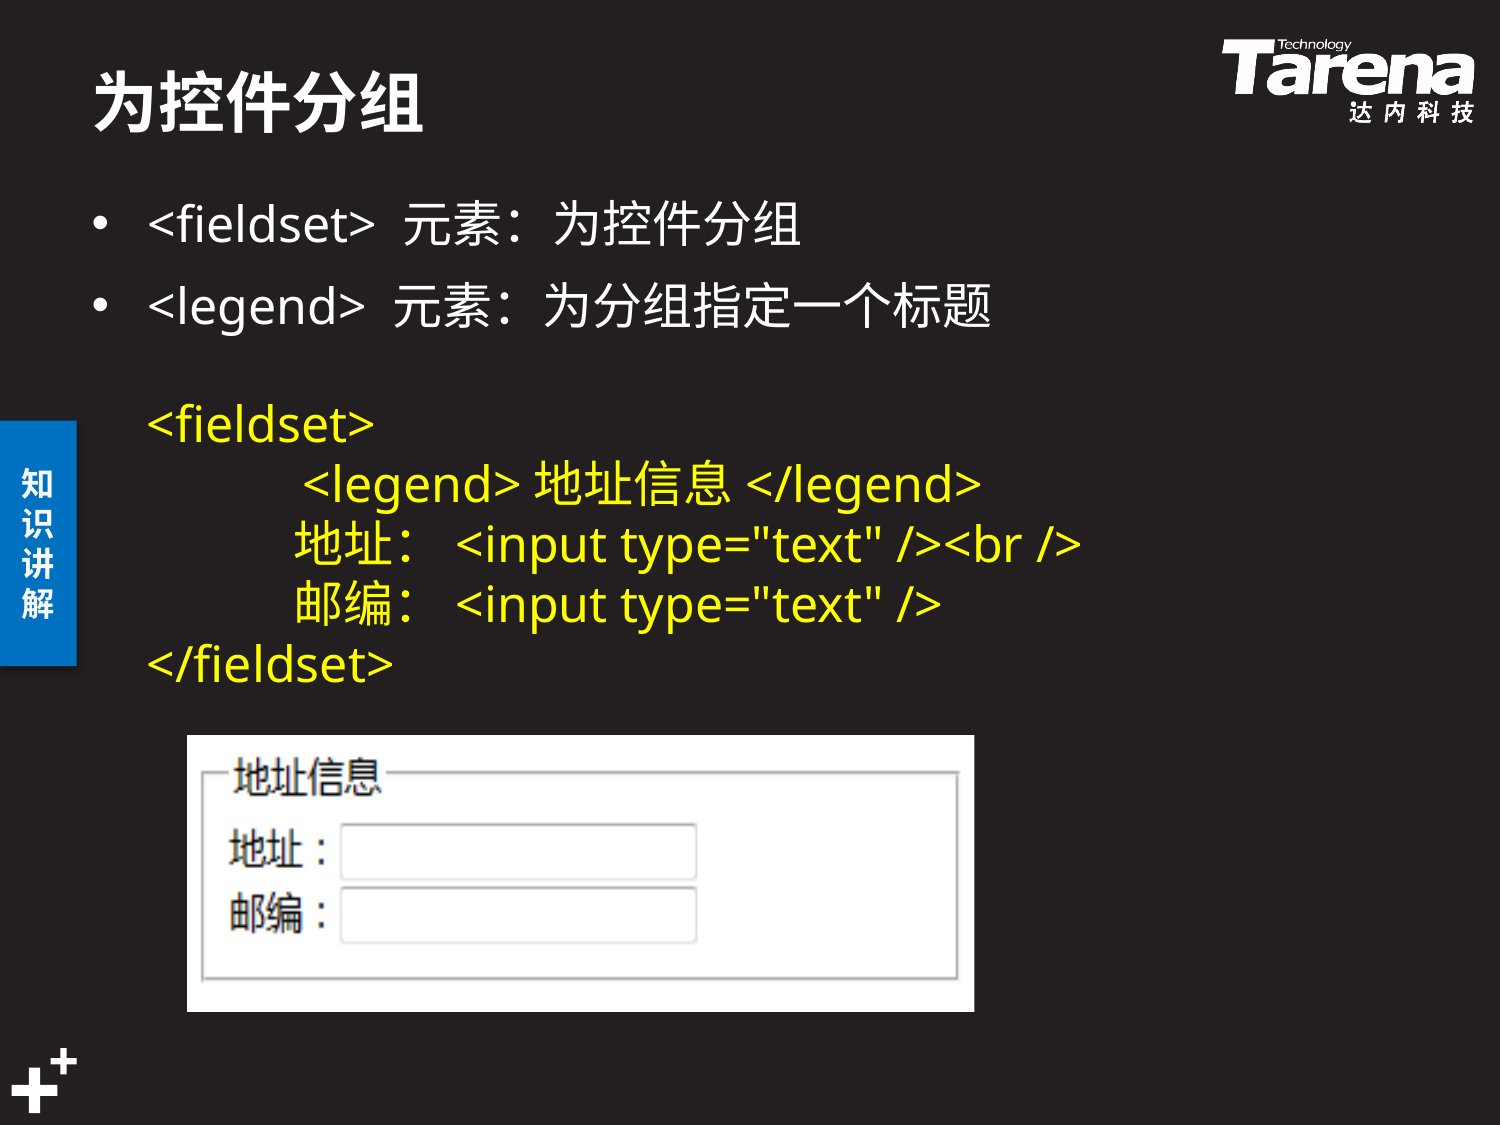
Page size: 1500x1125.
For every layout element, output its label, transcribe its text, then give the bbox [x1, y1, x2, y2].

picture [1222, 39, 1475, 123]
picture [186, 735, 975, 1012]
text_box <fieldset> <legend>地址信息</legend> 地址：<input type="text" /><br /> 邮编：<input type="text" /> </fieldset> [132, 385, 1412, 700]
title 为控件分组 [76, 42, 1188, 160]
list <fieldset> 元素：为控件分组 <legend> 元素：为分组指定一个标题 [76, 172, 1400, 339]
